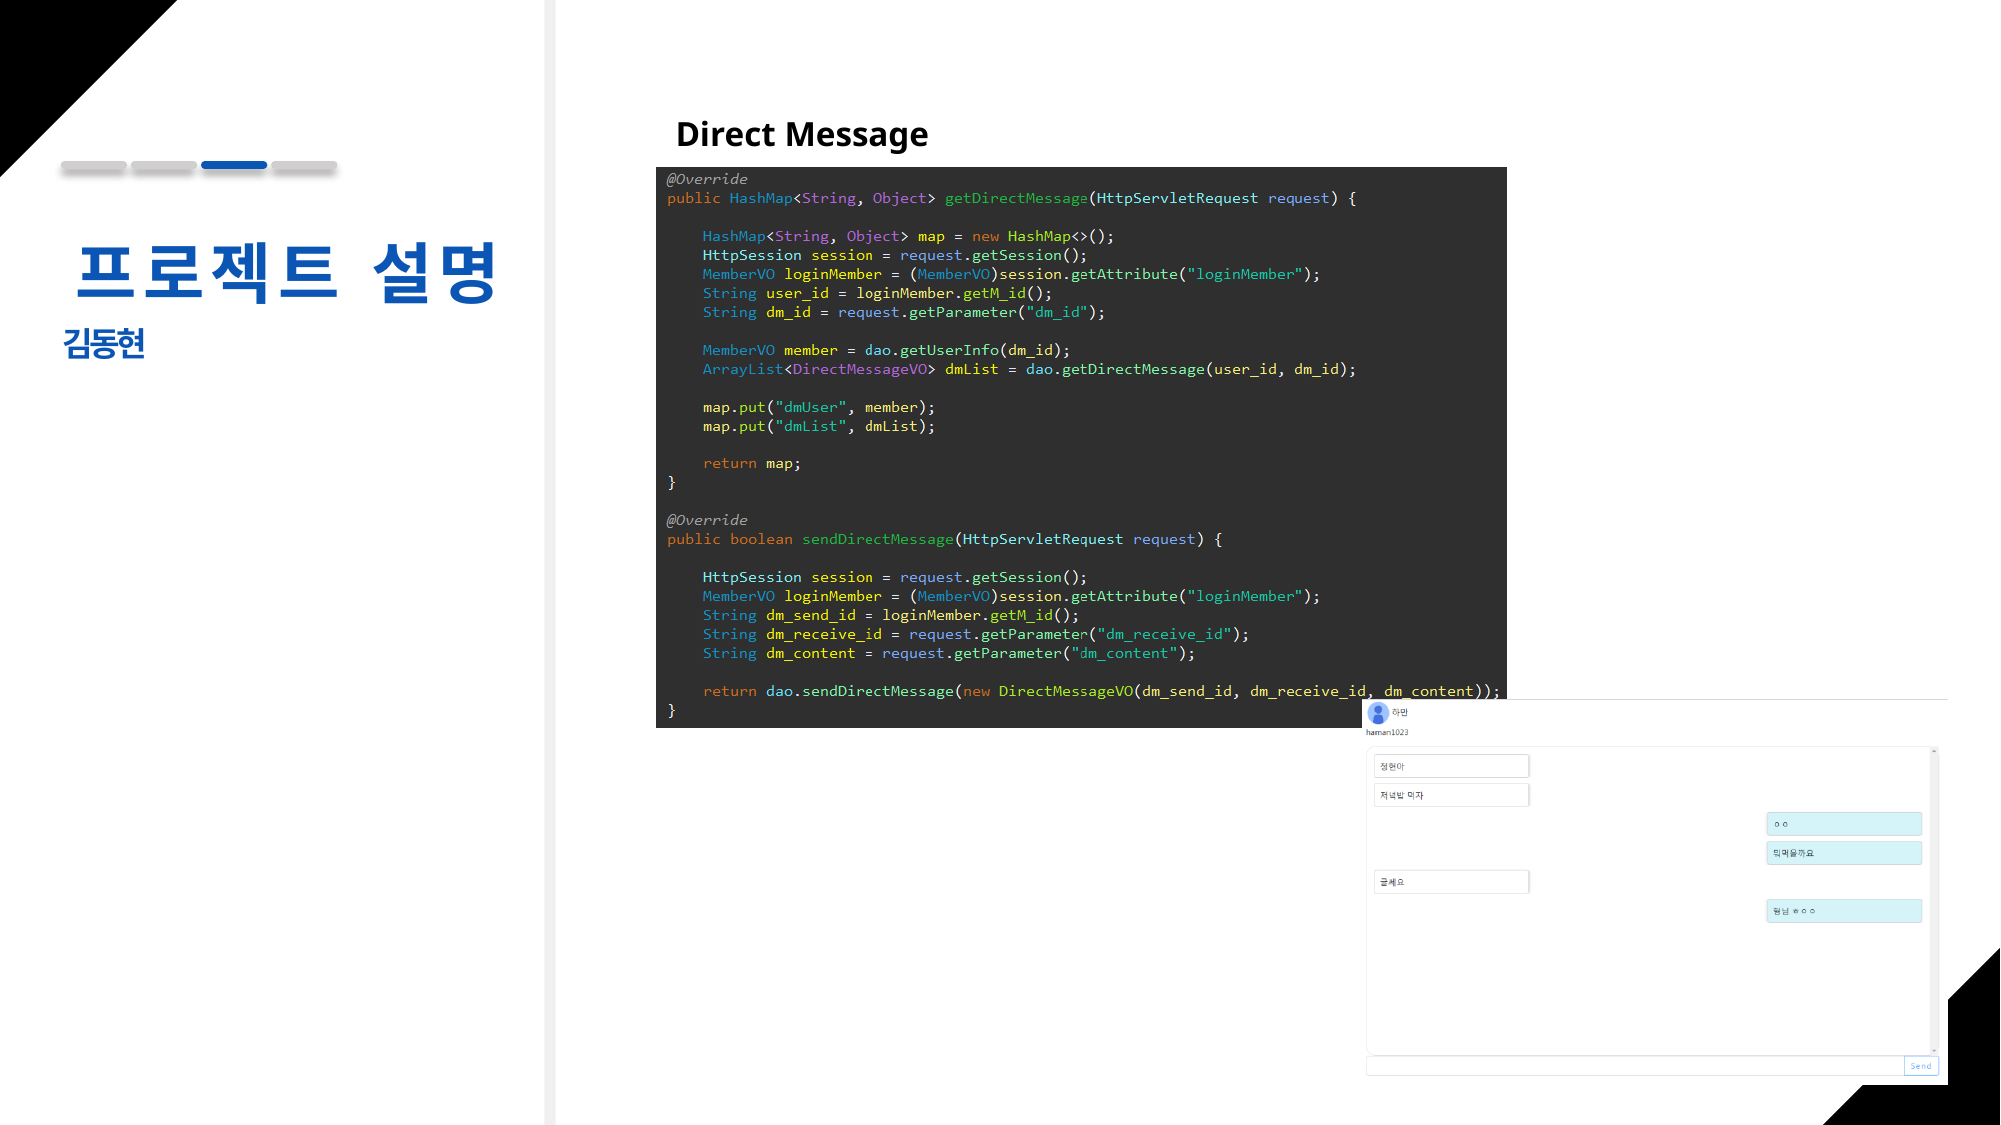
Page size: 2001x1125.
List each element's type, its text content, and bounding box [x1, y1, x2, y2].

text_box 프로젝트 설명 [60, 224, 516, 320]
text_box 김동현 [47, 315, 163, 371]
picture [656, 167, 1948, 1085]
text_box Direct Message [660, 105, 945, 161]
